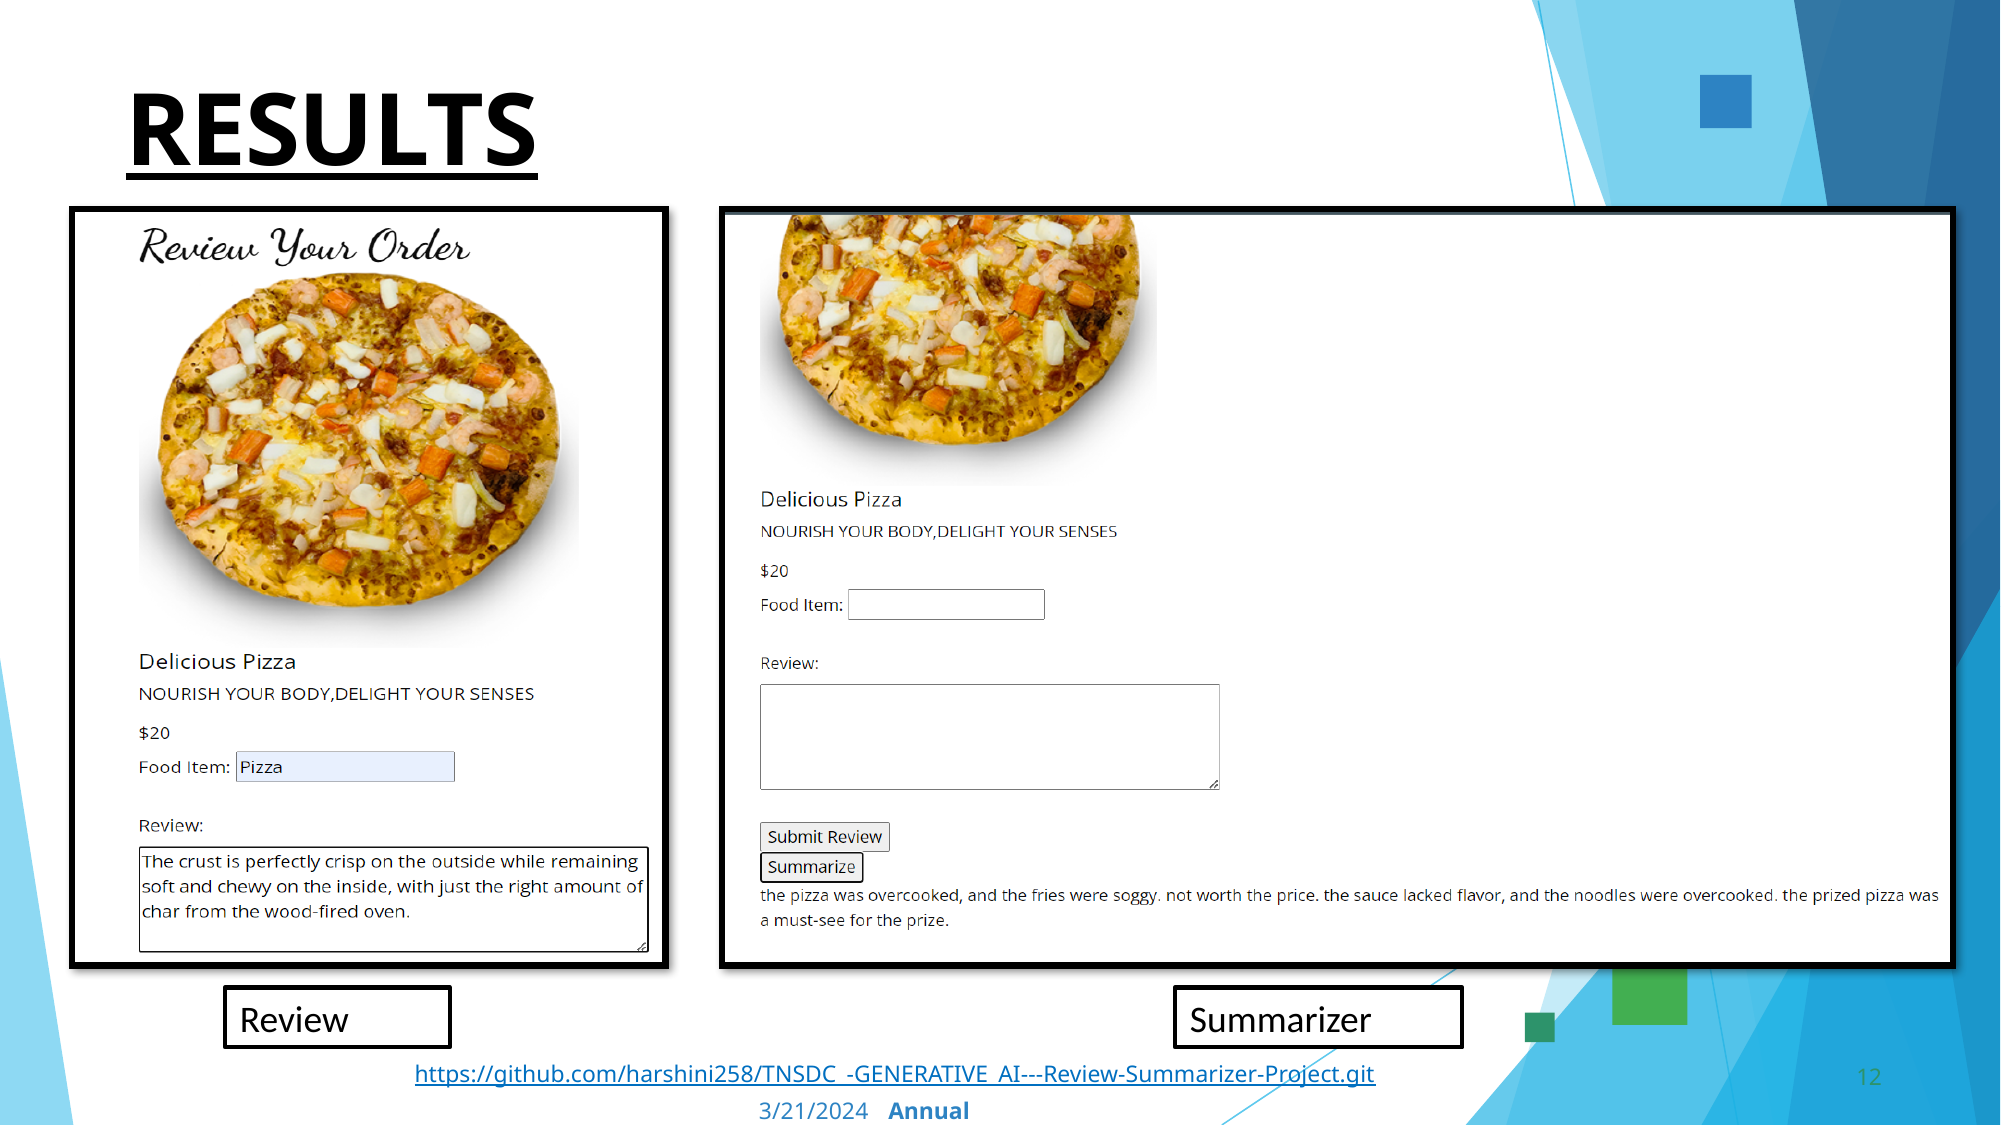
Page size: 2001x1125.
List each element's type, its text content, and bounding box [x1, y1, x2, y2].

picture [724, 212, 1951, 963]
picture [74, 212, 663, 963]
slide_number 12 [1849, 1061, 1890, 1125]
text_box Summarizer [1173, 985, 1464, 1049]
text_box [1524, 1012, 1555, 1043]
text_box https://github.com/harshini258/TNSDC_-GENERATIVE_AI---Review-Summarizer-Project.git [412, 1056, 1825, 1088]
title RESULTS [91, 63, 1694, 254]
text_box [1612, 978, 1688, 1025]
text_box [1700, 74, 1752, 129]
text_box 3/21/2024 Annual Review [759, 1097, 1050, 1125]
text_box Review [223, 985, 452, 1049]
